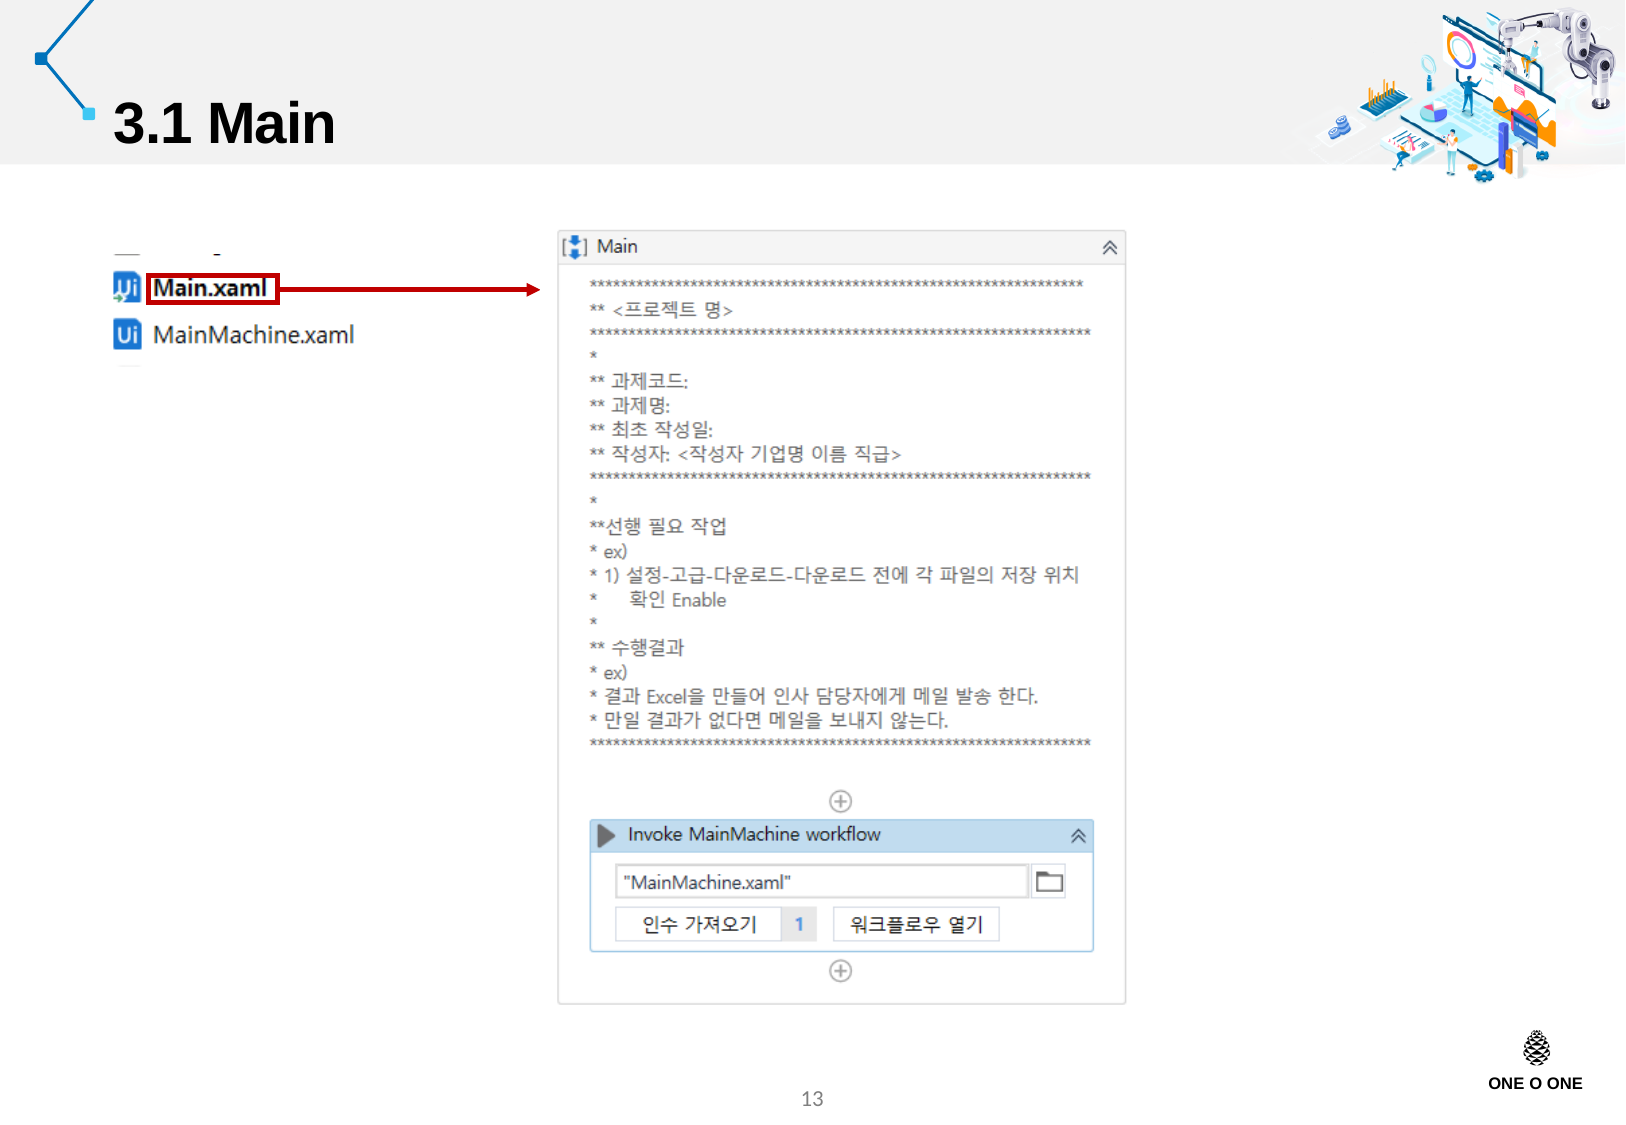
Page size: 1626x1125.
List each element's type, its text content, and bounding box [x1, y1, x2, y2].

picture [1521, 1029, 1552, 1066]
text_box 3.1 Main [113, 55, 1512, 169]
picture [98, 254, 385, 367]
picture [0, 0, 1625, 1017]
